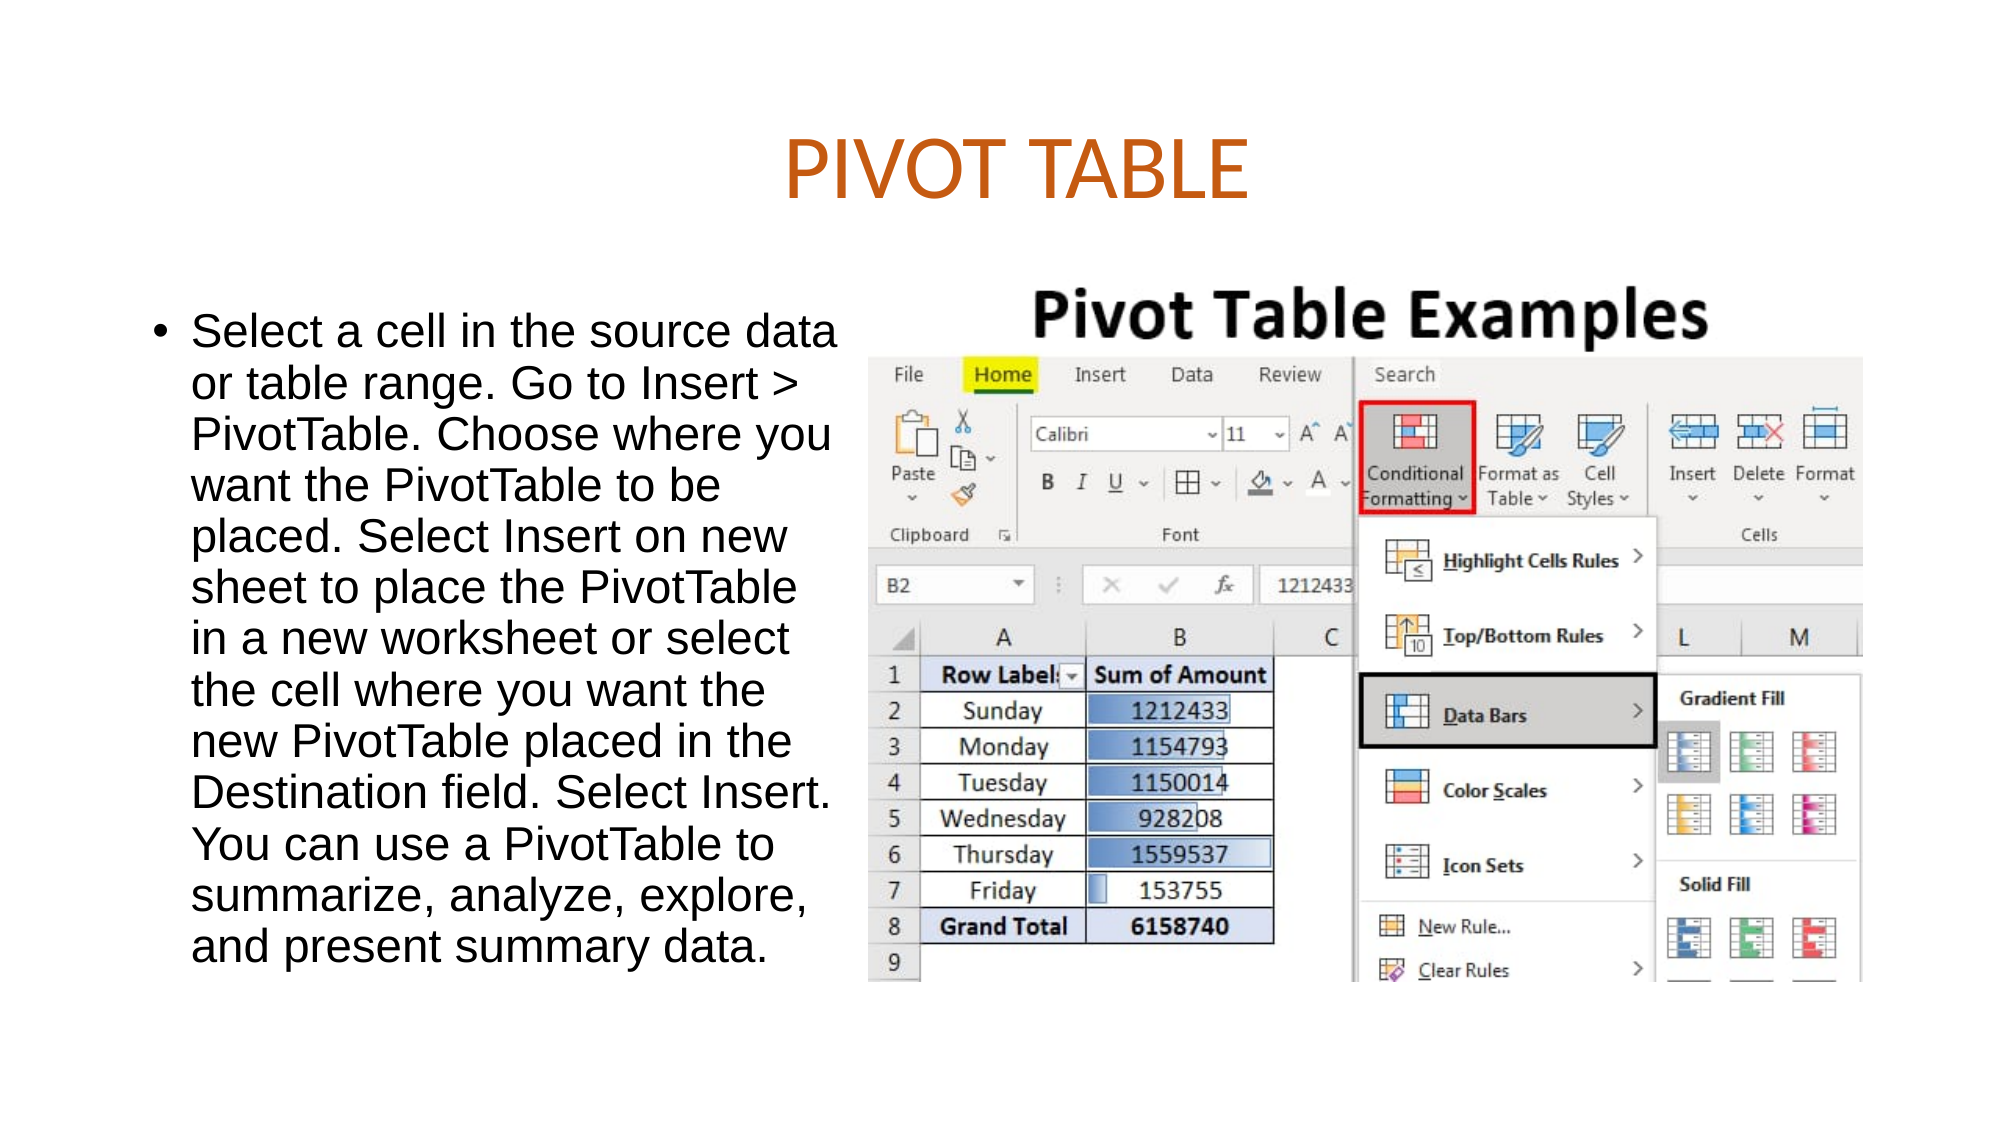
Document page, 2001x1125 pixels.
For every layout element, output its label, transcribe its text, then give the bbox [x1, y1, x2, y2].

picture [868, 277, 1863, 983]
list Select a cell in the source data or table range. Go to Insert > PivotTable. Choose where you want the PivotTable to be placed. Select Insert on new sheet to place the PivotTable in a new worksheet or select the cell where you want the new PivotTable placed in the Destination field. Select Insert. You can use a PivotTable to summarize, analyze, explore, and present summary data. [137, 299, 860, 1014]
title PIVOT TABLE [353, 59, 1812, 278]
